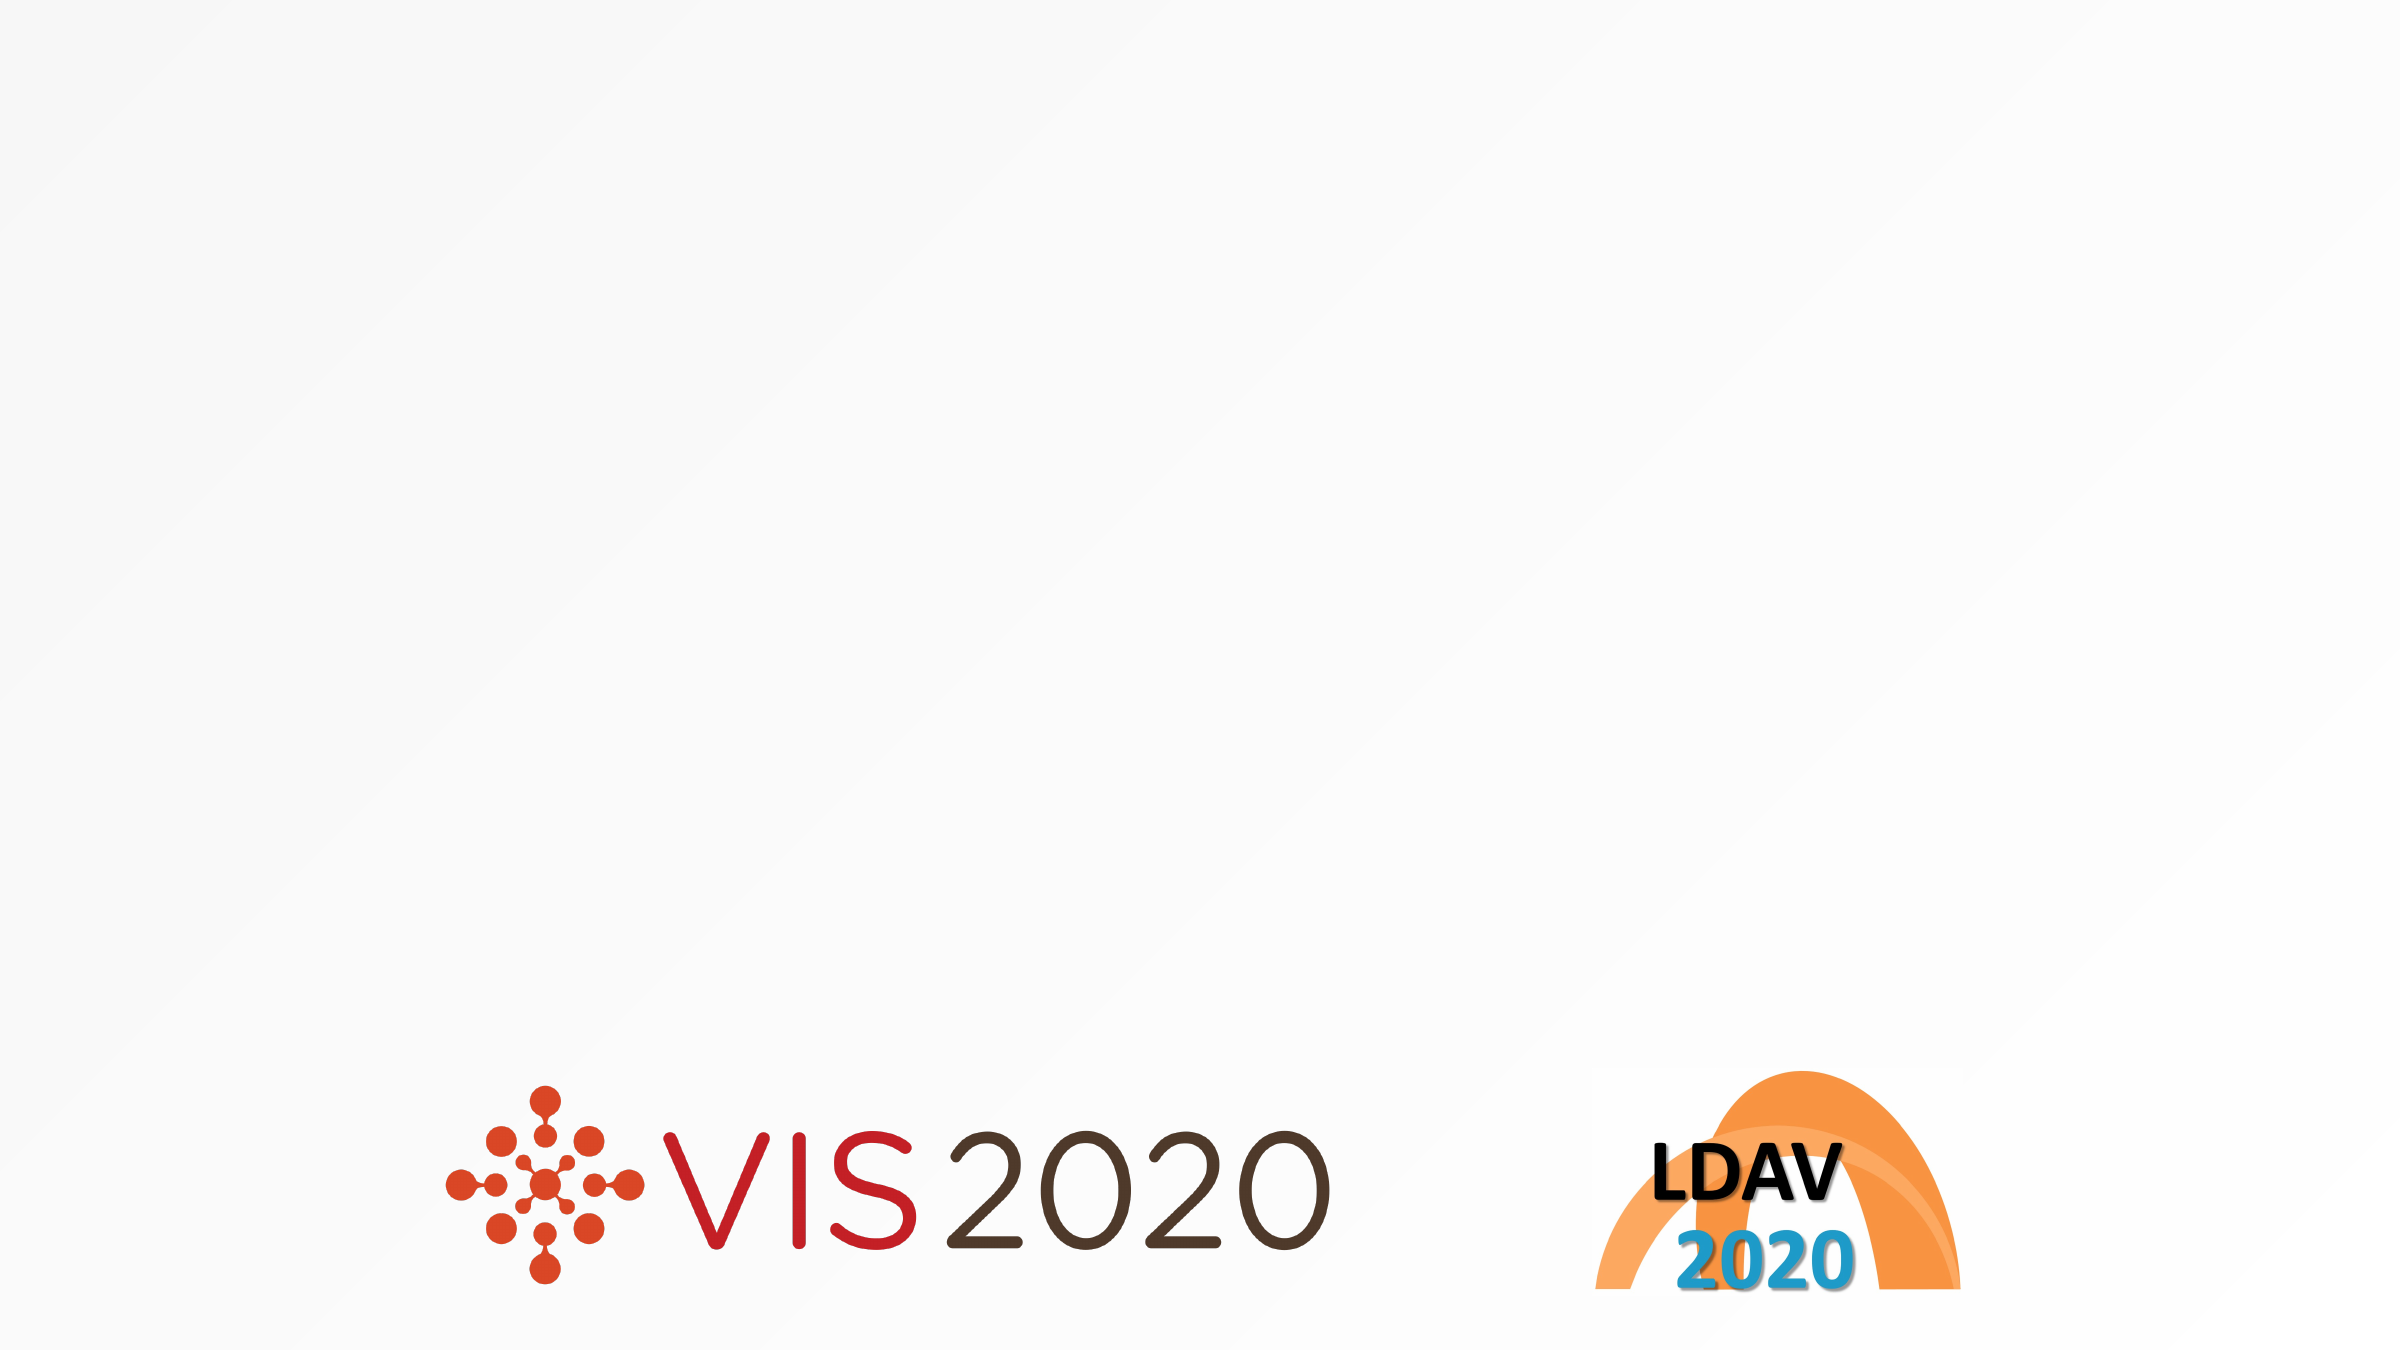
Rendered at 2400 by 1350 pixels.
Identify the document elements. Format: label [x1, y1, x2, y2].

picture [1592, 1068, 1963, 1296]
picture [431, 1073, 1343, 1296]
